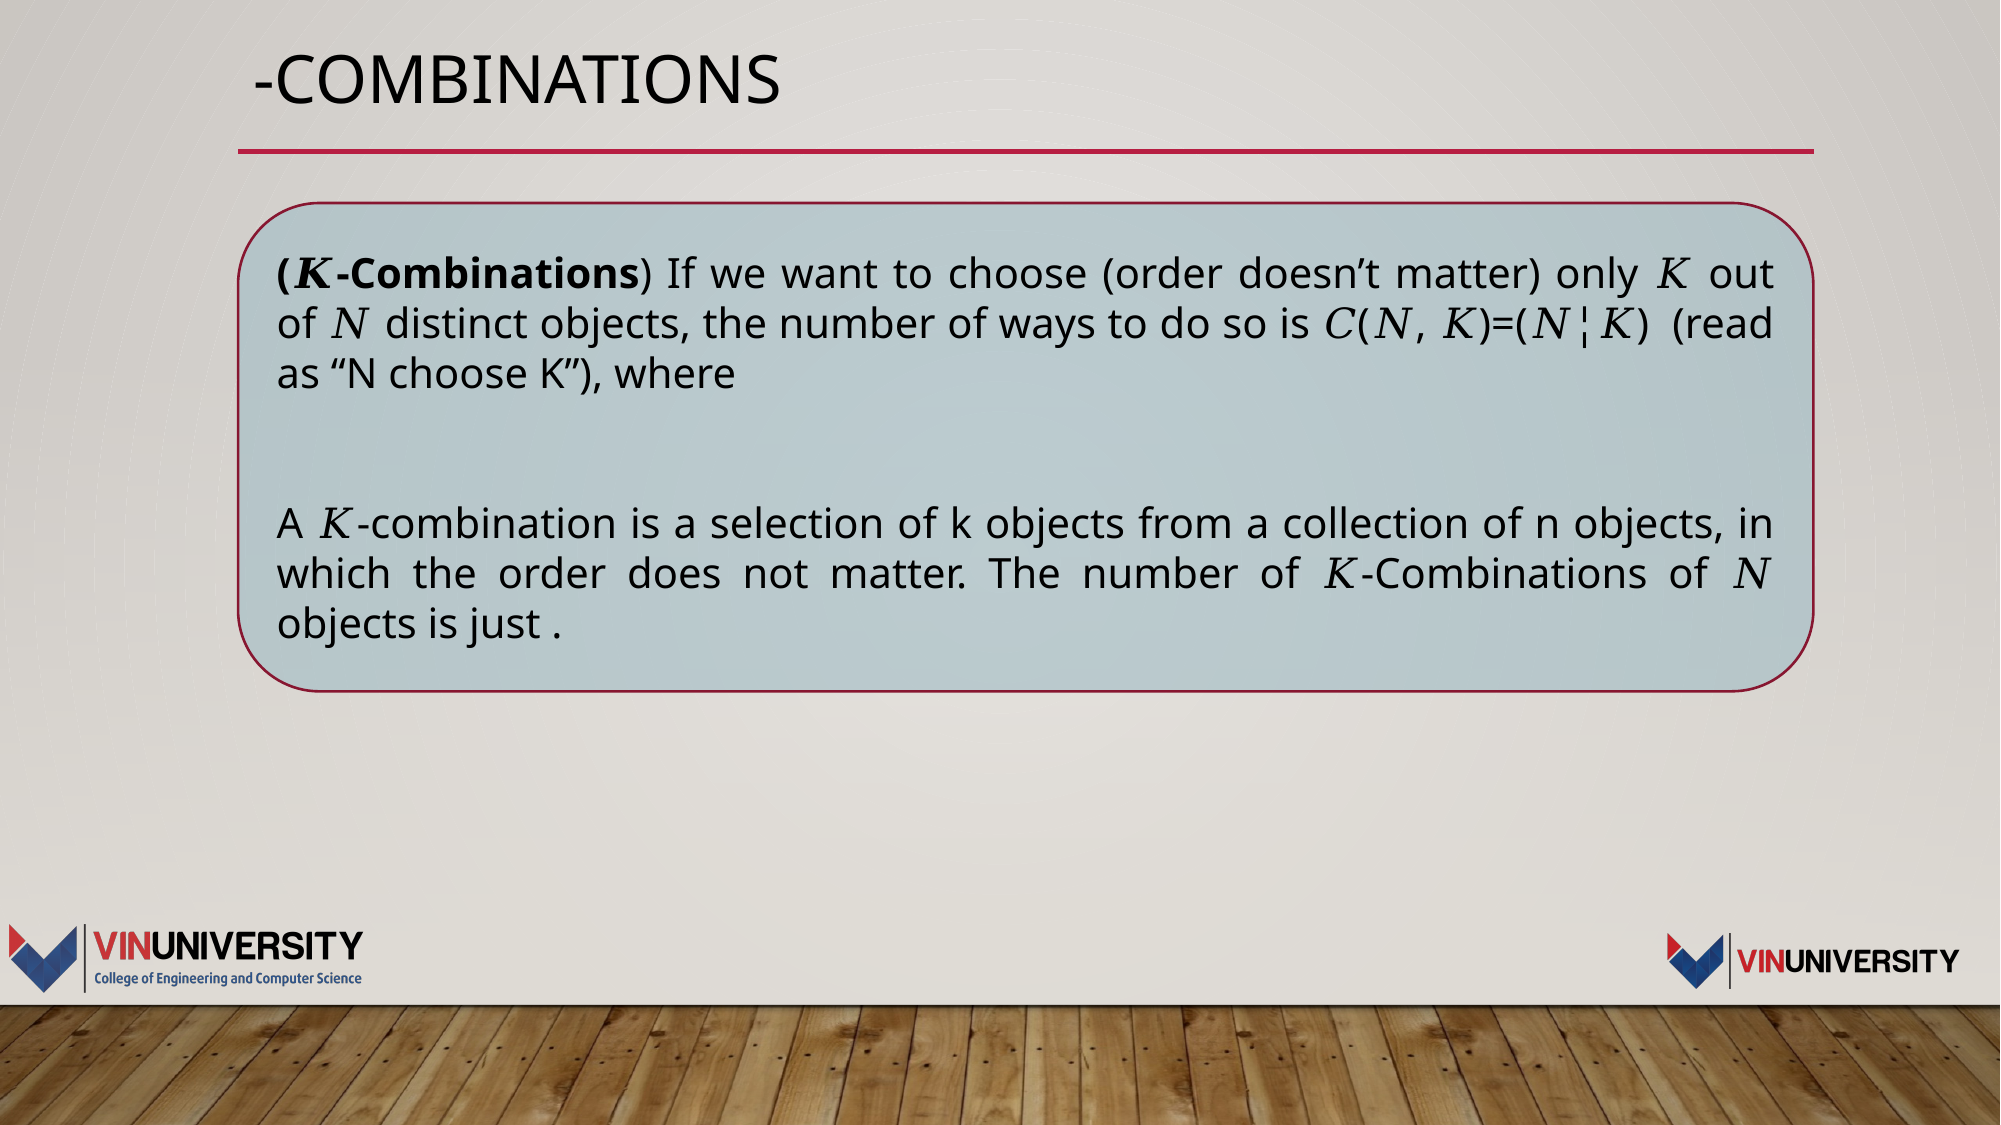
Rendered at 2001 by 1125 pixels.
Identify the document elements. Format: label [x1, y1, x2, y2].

picture [1667, 933, 1960, 989]
picture [0, 1005, 2000, 1125]
picture [9, 924, 377, 998]
